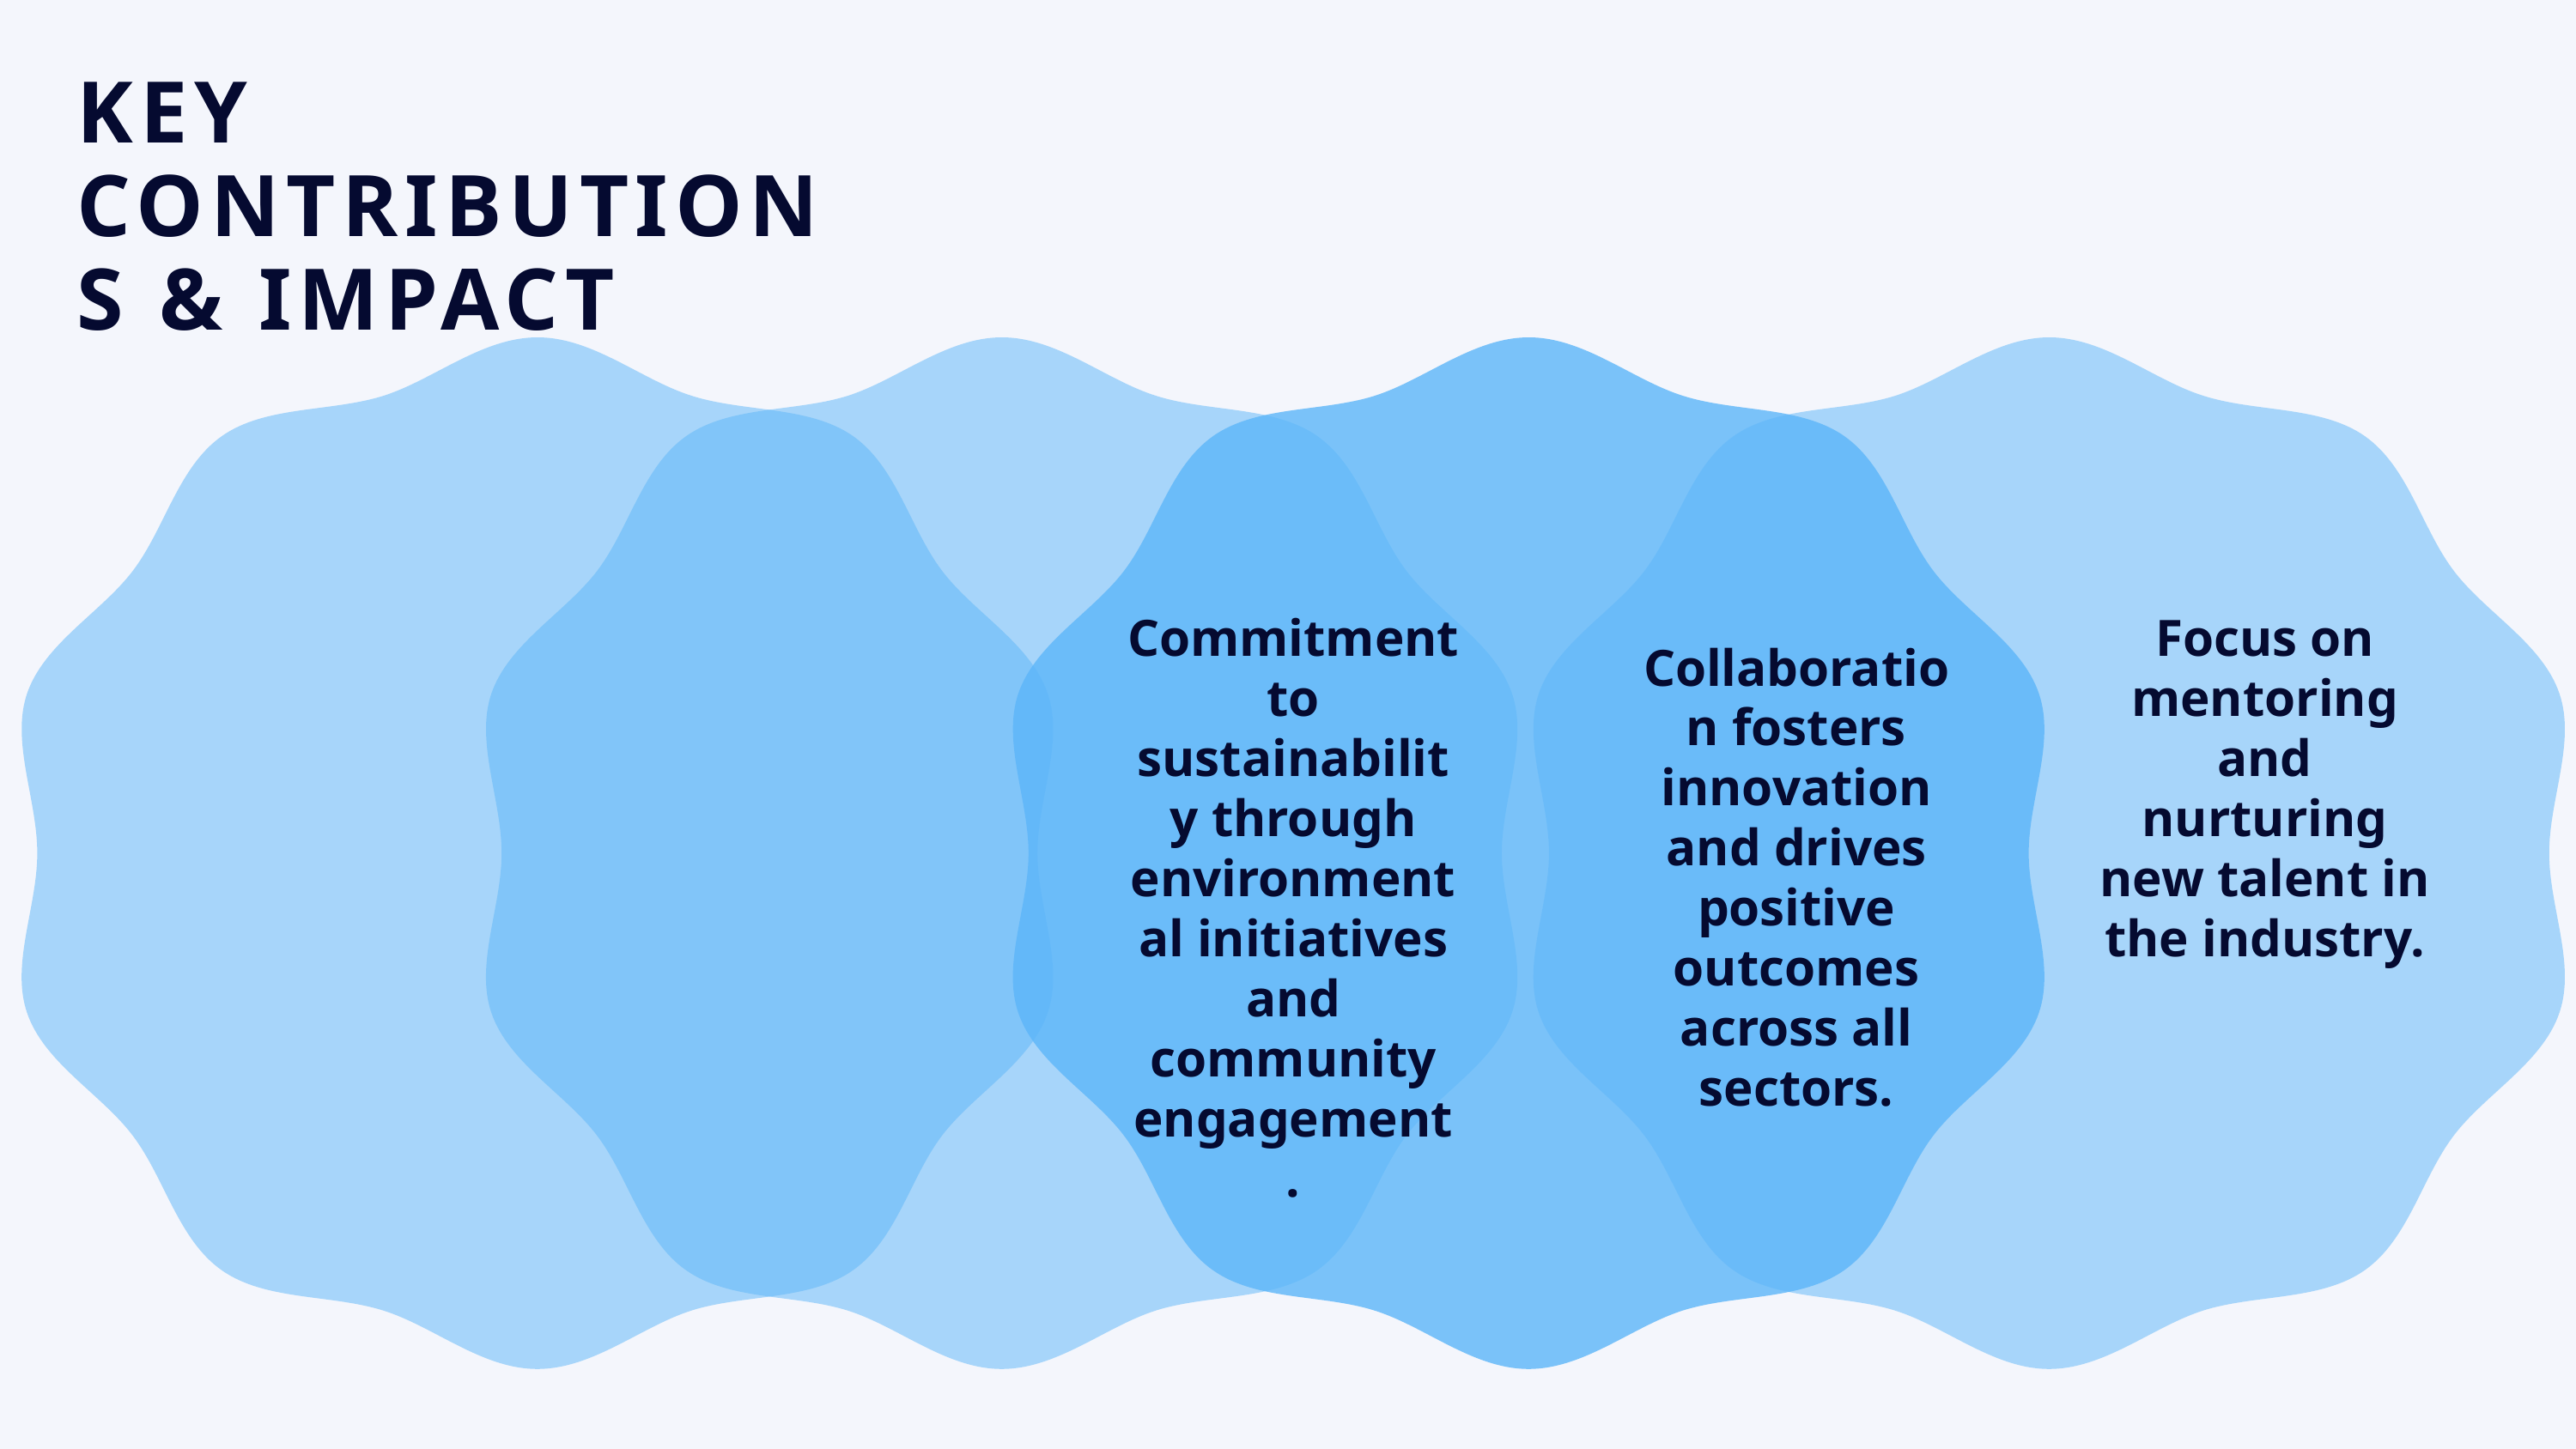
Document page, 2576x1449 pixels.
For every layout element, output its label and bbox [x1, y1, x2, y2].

text_box [9, 336, 1065, 1369]
text_box [76, 62, 847, 336]
text_box [1065, 336, 1522, 1369]
text_box [1522, 336, 2576, 1369]
